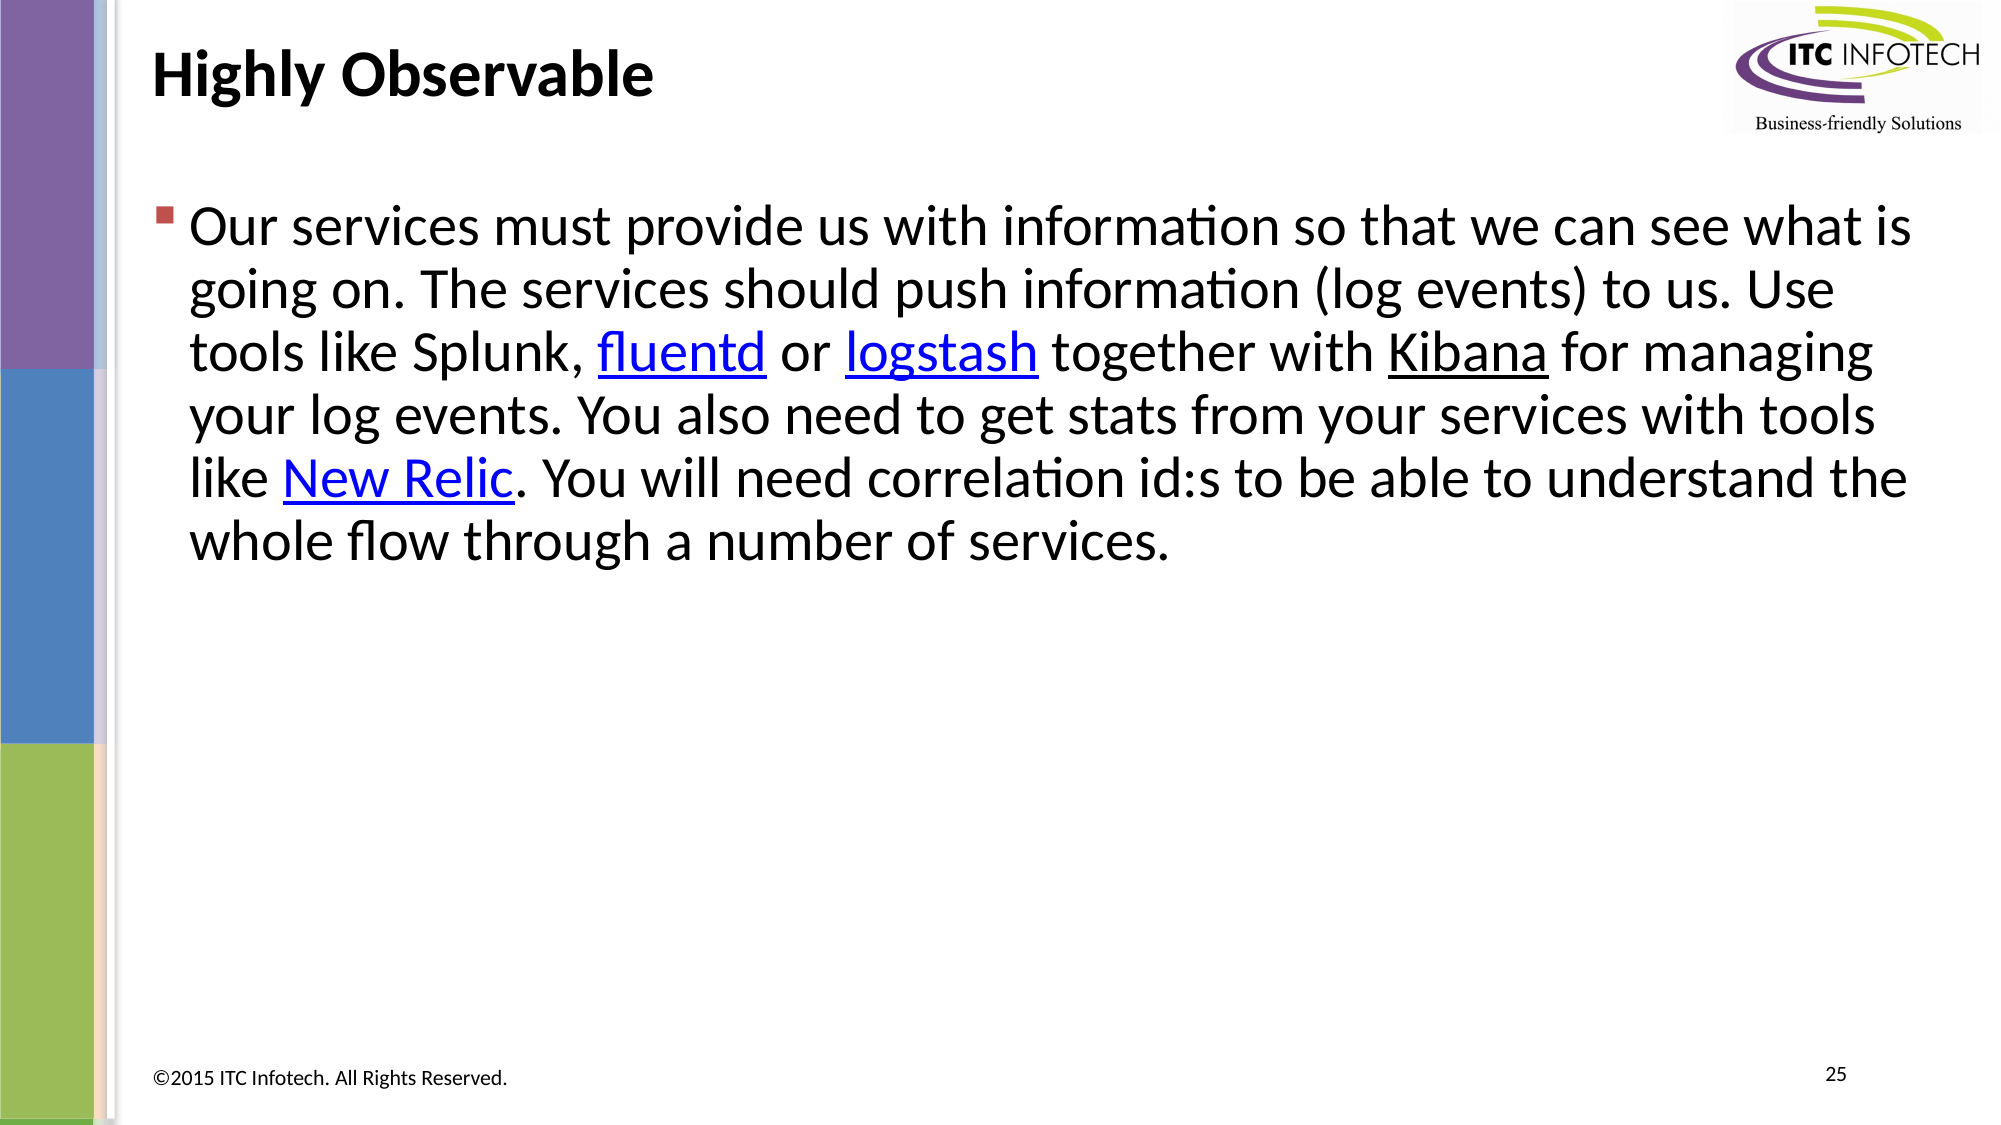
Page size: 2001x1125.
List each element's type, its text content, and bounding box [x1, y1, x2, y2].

list Our services must provide us with information so that we can see what is going on. The services should push information (log events) to us. Use tools like Splunk, fluentd or logstash together with Kibana for managing your log events. You also need to get stats from your services with tools like New Relic. You will need correlation id:s to be able to understand the whole flow through a number of services. [136, 187, 1963, 1013]
slide_number 25 [1797, 1042, 1863, 1103]
footer ©2015 ITC Infotech. All Rights Reserved. [137, 1046, 613, 1107]
title Highly Observable [137, 6, 1700, 134]
picture [0, 0, 2001, 1125]
